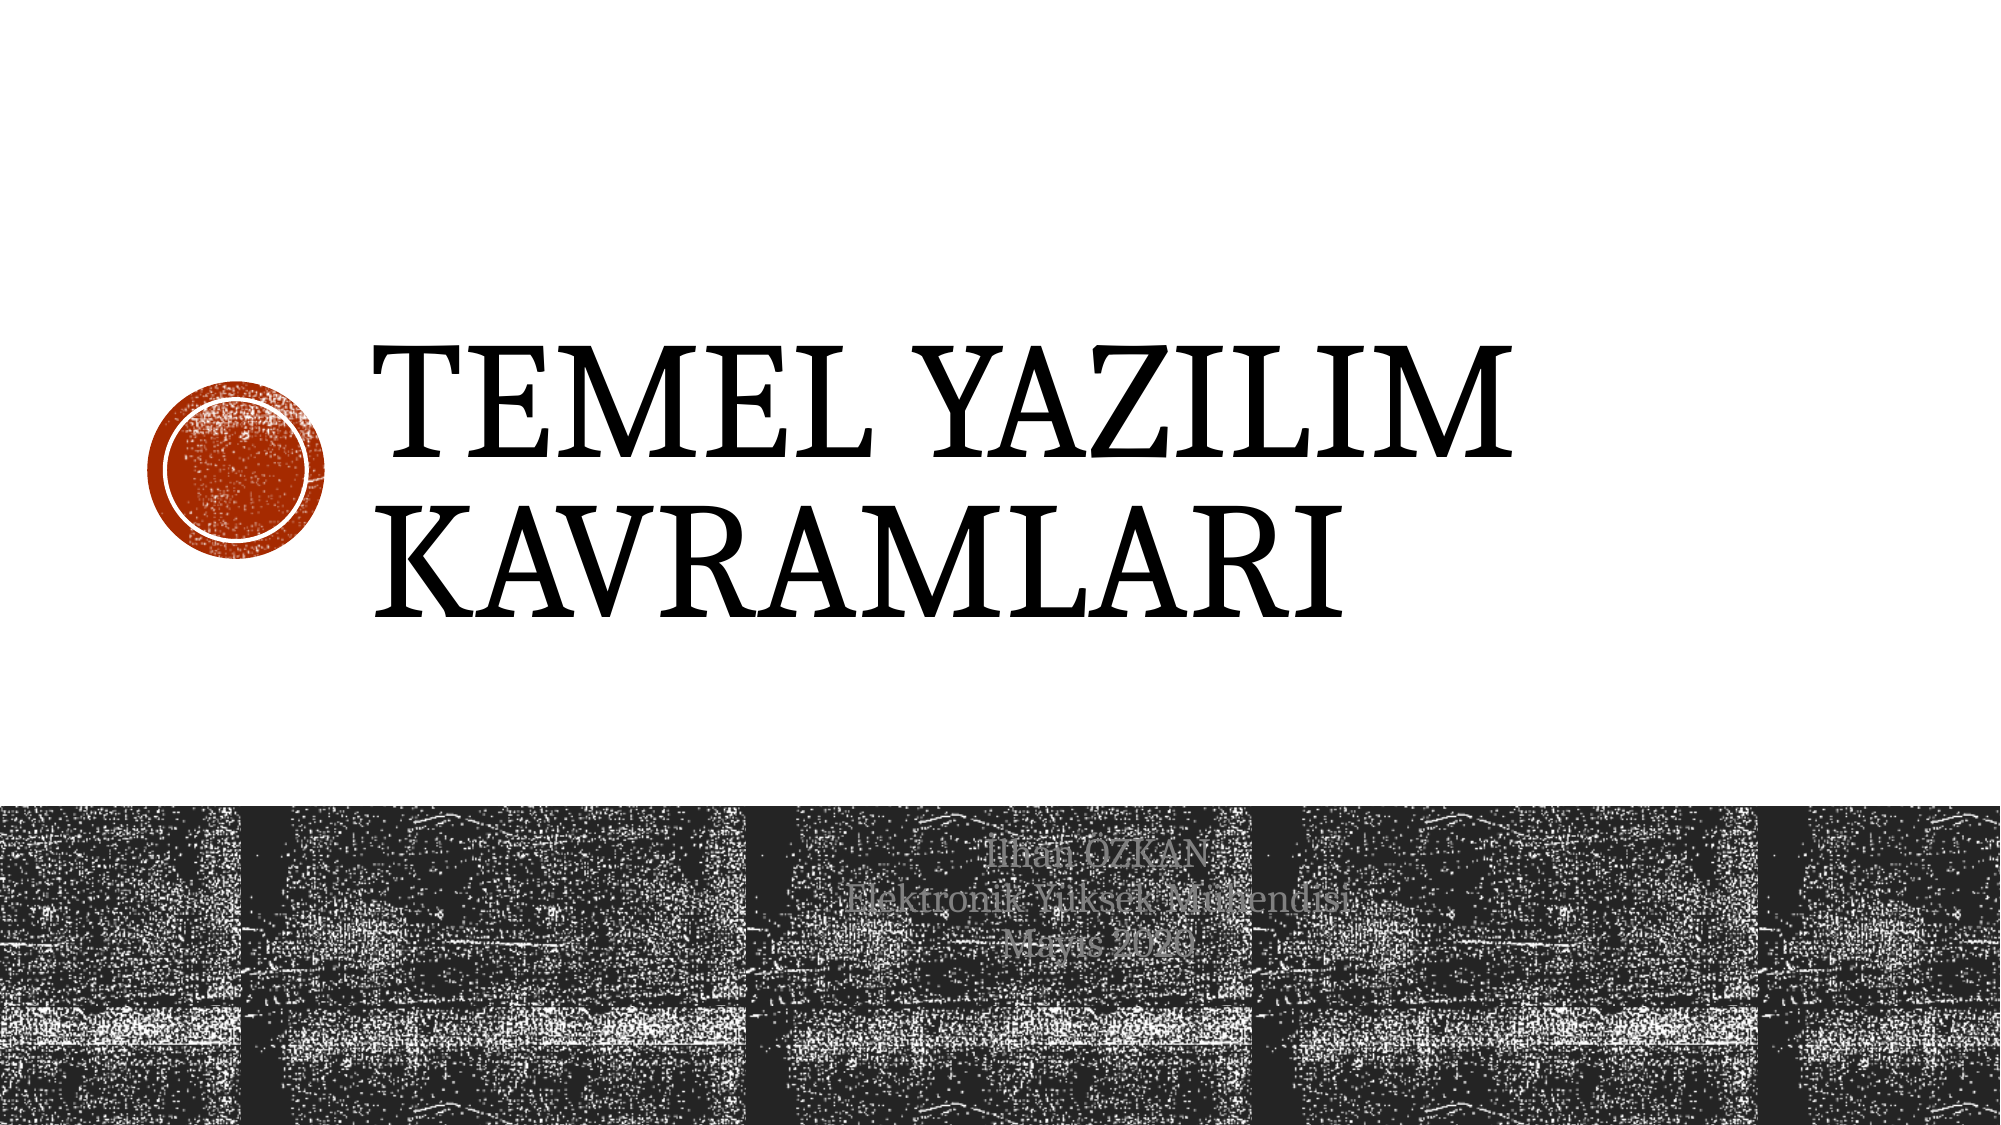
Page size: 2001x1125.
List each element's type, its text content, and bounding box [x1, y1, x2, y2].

list İlhan ÖZKAN Elektronik Yüksek Mühendisi Mayıs 2020 [355, 823, 1841, 999]
title Temel yazılım kavramları [355, 201, 1878, 779]
